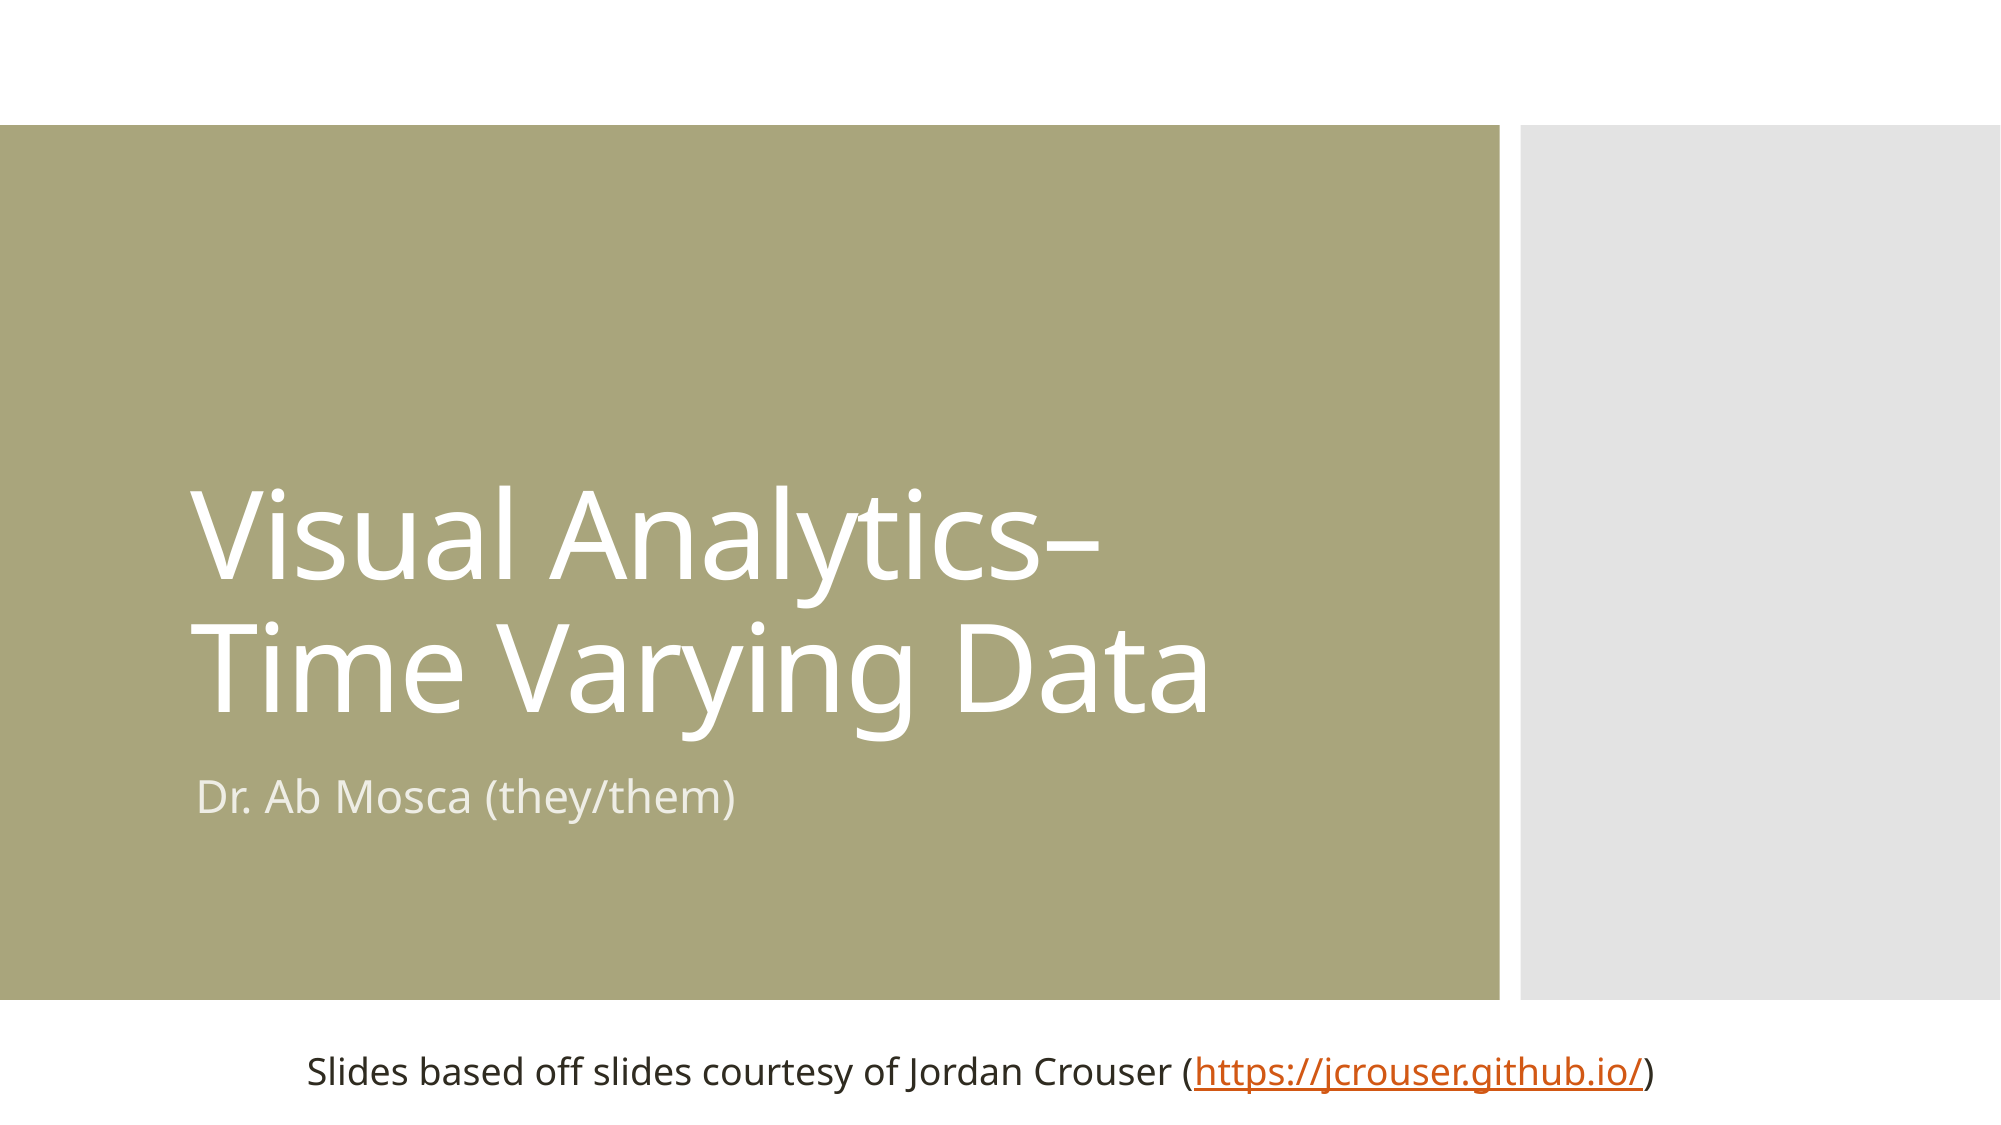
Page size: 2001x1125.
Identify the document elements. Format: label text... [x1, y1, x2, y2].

title Visual Analytics– Time Varying Data [175, 213, 1376, 747]
text_box Slides based off slides courtesy of Jordan Crouser (https://jcrouser.github.io/) [292, 1040, 1679, 1107]
subtitle Dr. Ab Mosca (they/them) [180, 766, 1381, 917]
